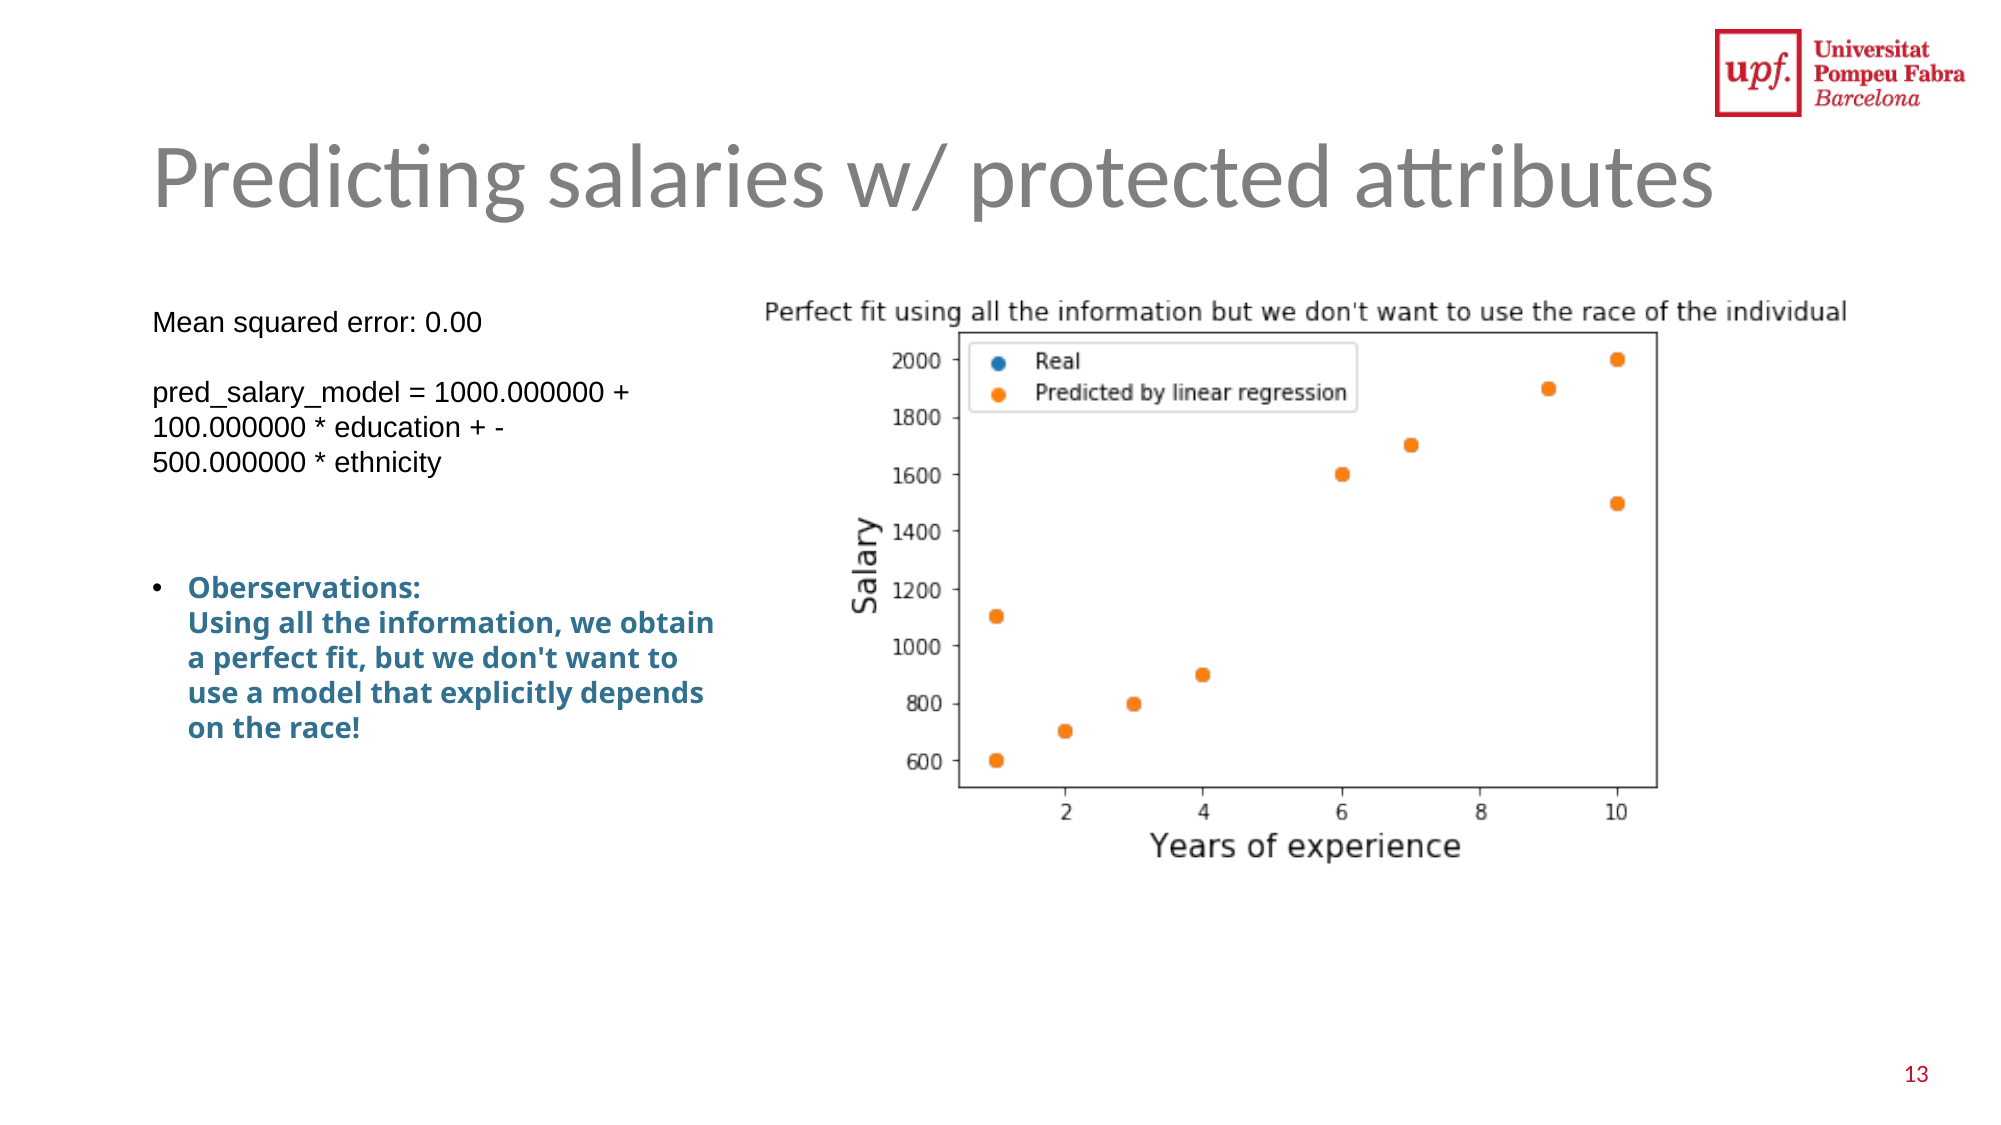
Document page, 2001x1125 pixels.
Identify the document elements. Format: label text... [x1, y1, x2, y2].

picture [749, 286, 1863, 877]
text_box Mean squared error: 0.00 pred_salary_model = 1000.000000 + 100.000000 * education + -500.000000 * ethnicity [137, 295, 669, 486]
text_box Oberservations: Using all the information, we obtain a perfect fit, but we don't want to use a model that explicitly depends on the race! [137, 562, 744, 822]
title Predicting salaries w/ protected attributes [137, 69, 1863, 287]
picture [1715, 29, 1968, 117]
